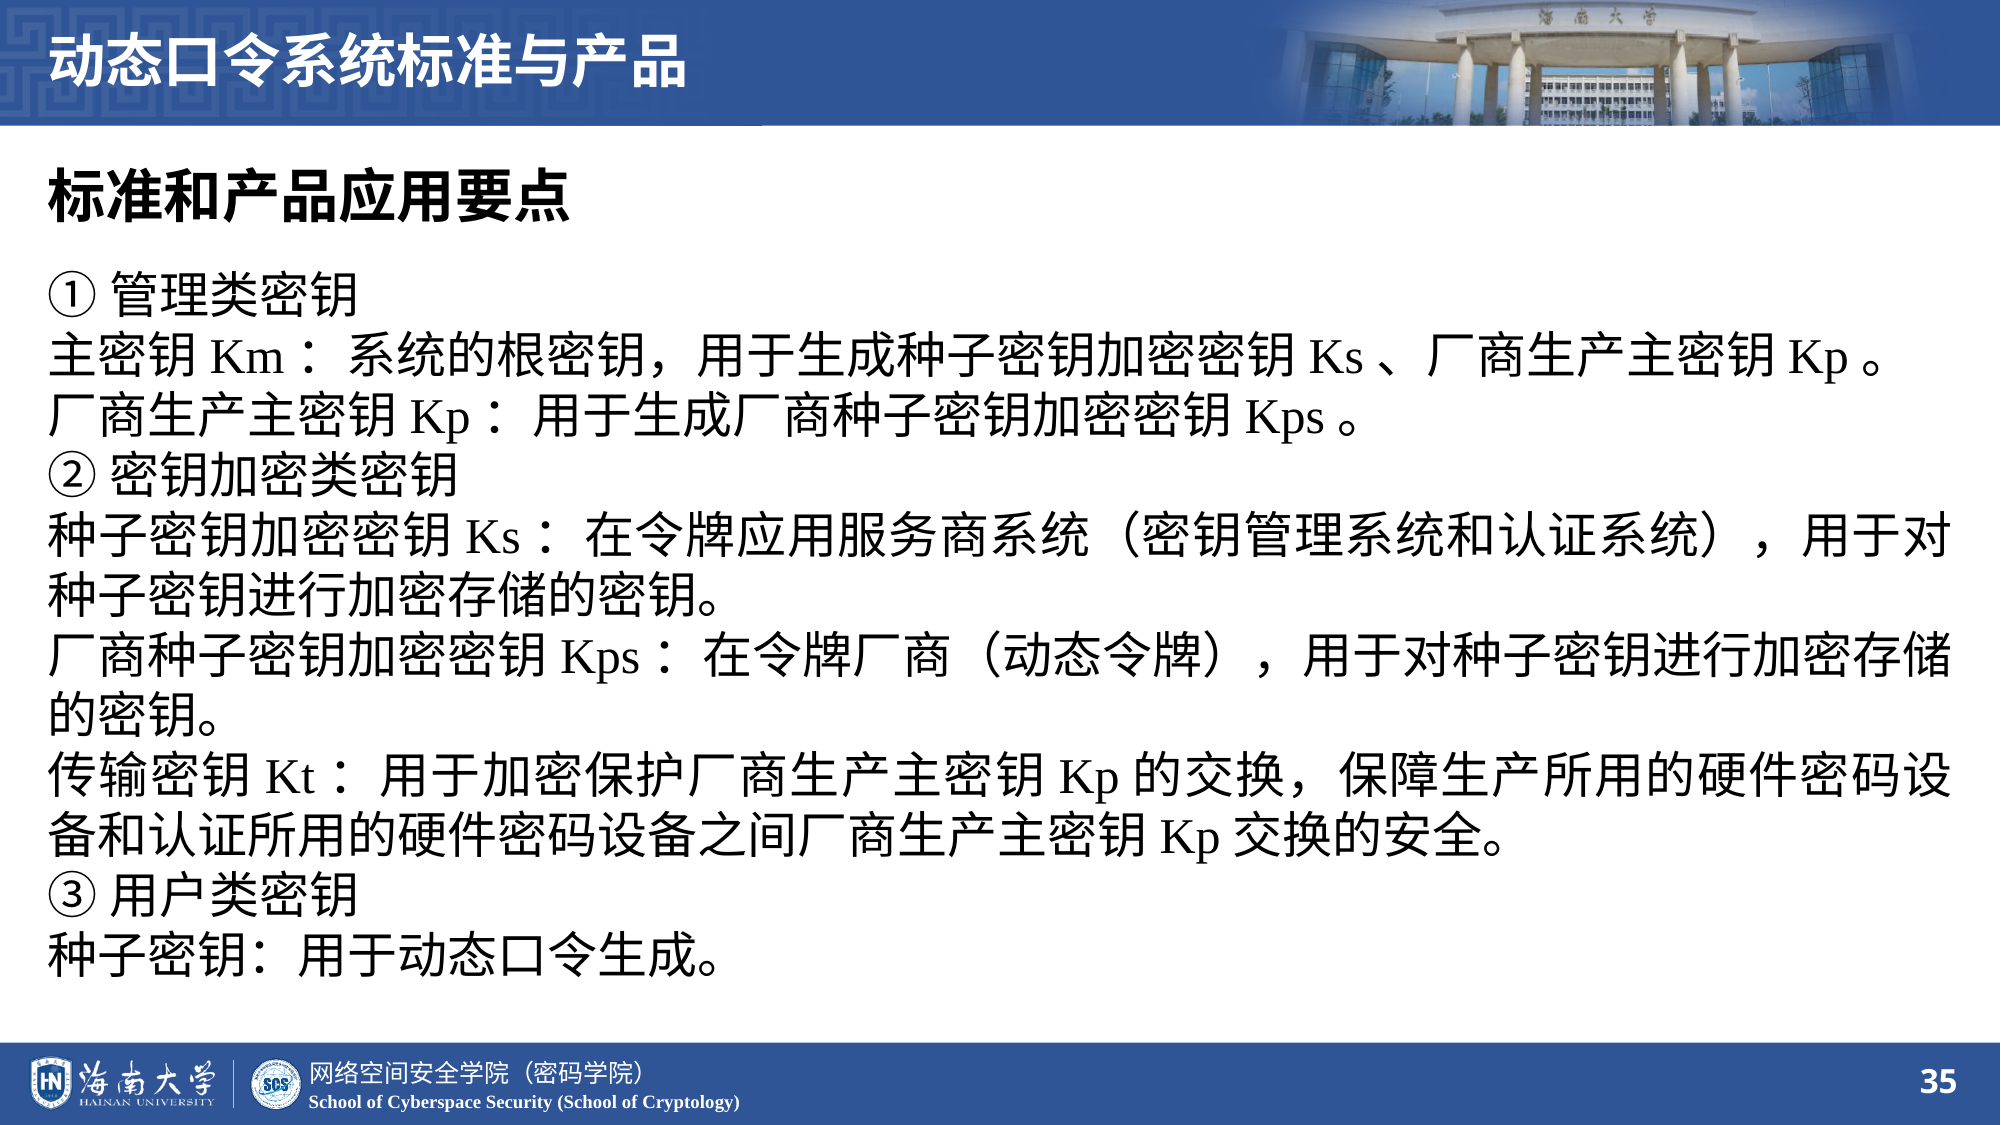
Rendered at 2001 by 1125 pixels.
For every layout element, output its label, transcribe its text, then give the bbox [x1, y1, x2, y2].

picture [27, 1054, 219, 1113]
list ①管理类密钥 主密钥Km：系统的根密钥，用于生成种子密钥加密密钥Ks、厂商生产主密钥Kp。 厂商生产主密钥Kp：用于生成厂商种子密钥加密密钥Kps。 ②密钥加密类密钥 种子密钥加密密钥Ks：在令牌应用服务商系统（密钥管理系统和认证系统），用于对种子密钥进行加密存储的密钥。 厂商种子密钥加密密钥Kps：在令牌厂商（动态令牌），用于对种子密钥进行加密存储的密钥。 传输密钥Kt：用于加密保护厂商生产主密钥Kp的交换，保障生产所用的硬件密码设备和认证所用的硬件密码设备之间厂商生产主密钥Kp交换的安全。 ③用户类密钥 种子密钥：用于动态口令生成。 [32, 255, 1968, 997]
picture [245, 1053, 306, 1114]
list 动态口令系统标准与产品 [32, 17, 1297, 109]
picture [1190, 0, 2000, 126]
slide_number 35 [1522, 1053, 1973, 1114]
list 标准和产品应用要点 [32, 151, 1968, 245]
